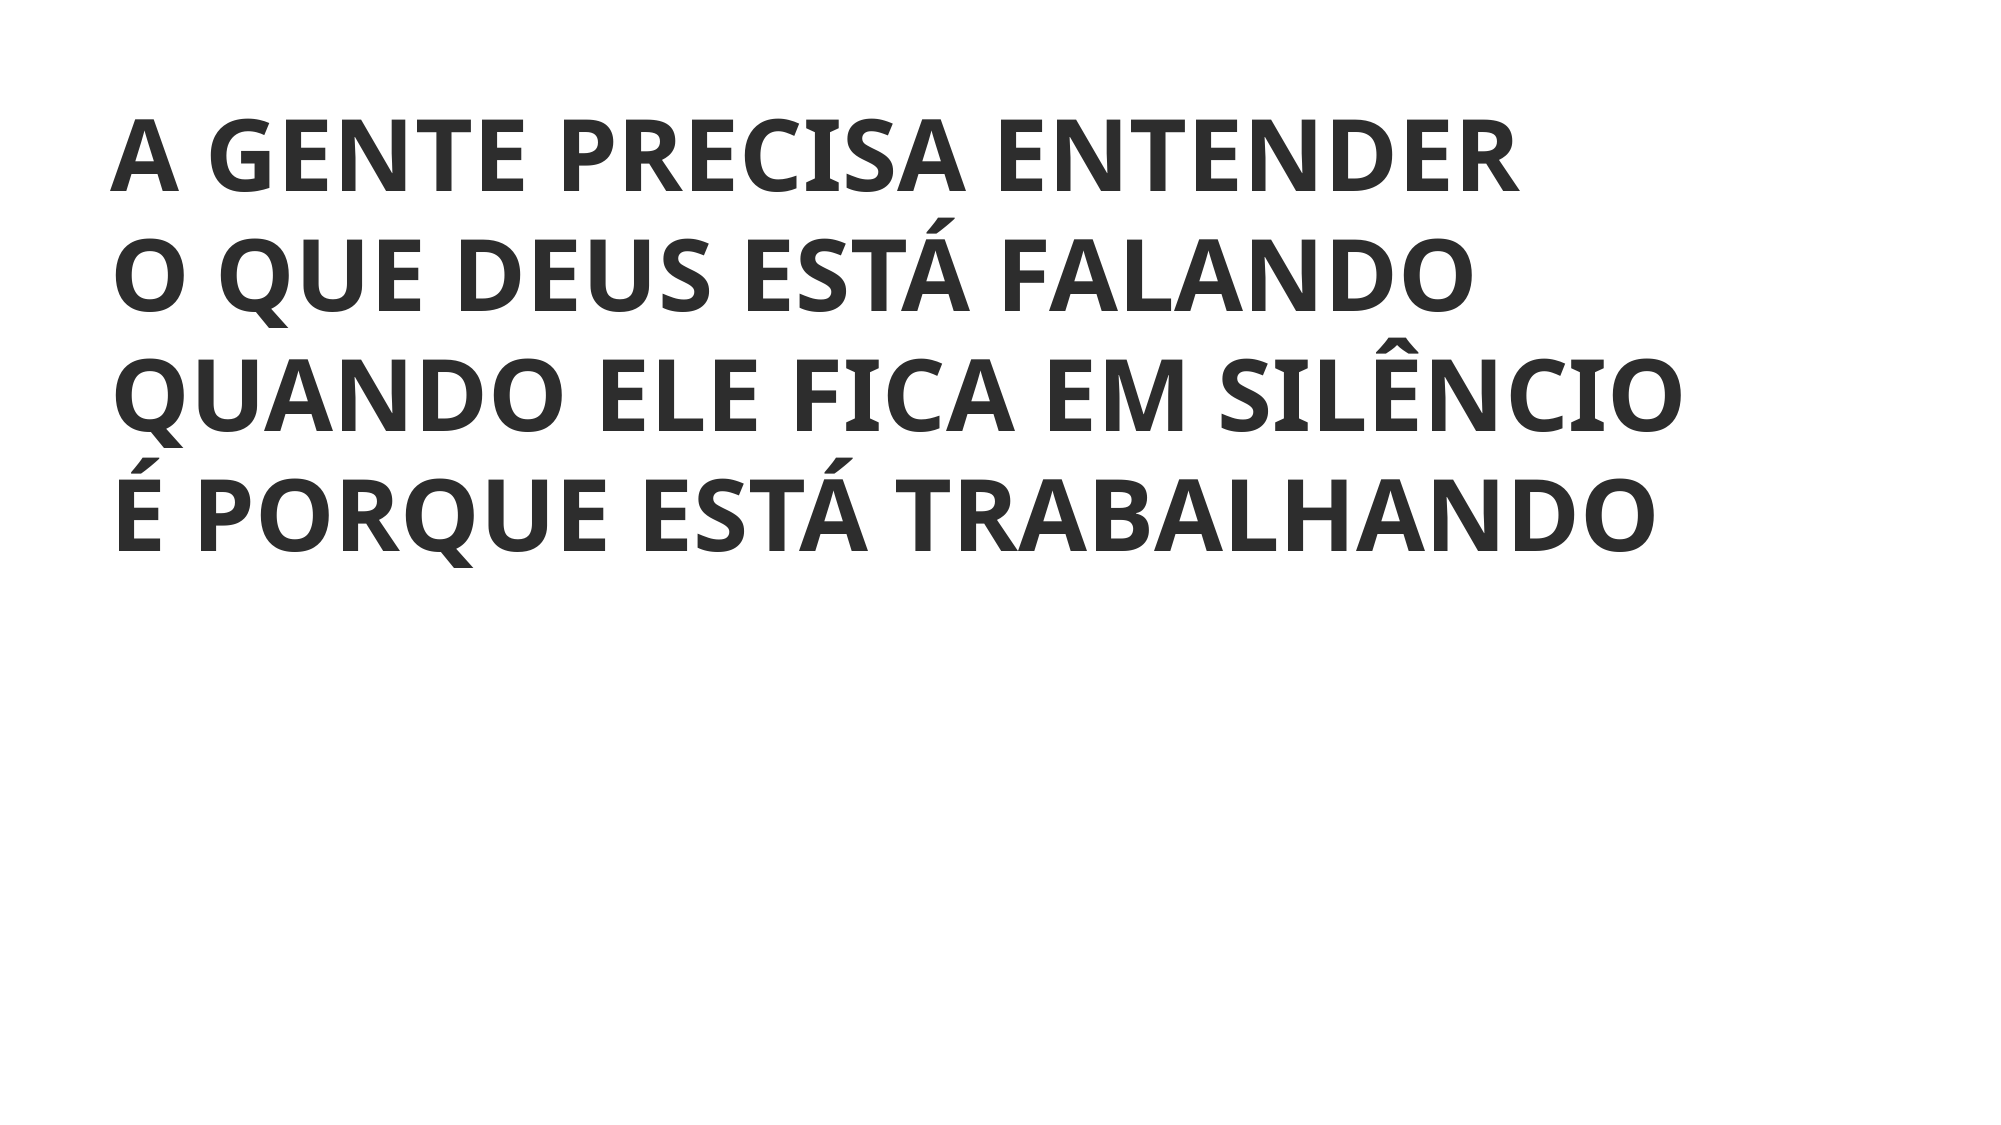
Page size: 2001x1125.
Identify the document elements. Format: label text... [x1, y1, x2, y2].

text_box A GENTE PRECISA ENTENDER O QUE DEUS ESTÁ FALANDO QUANDO ELE FICA EM SILÊNCIO É PORQUE ESTÁ TRABALHANDO [95, 84, 1873, 579]
